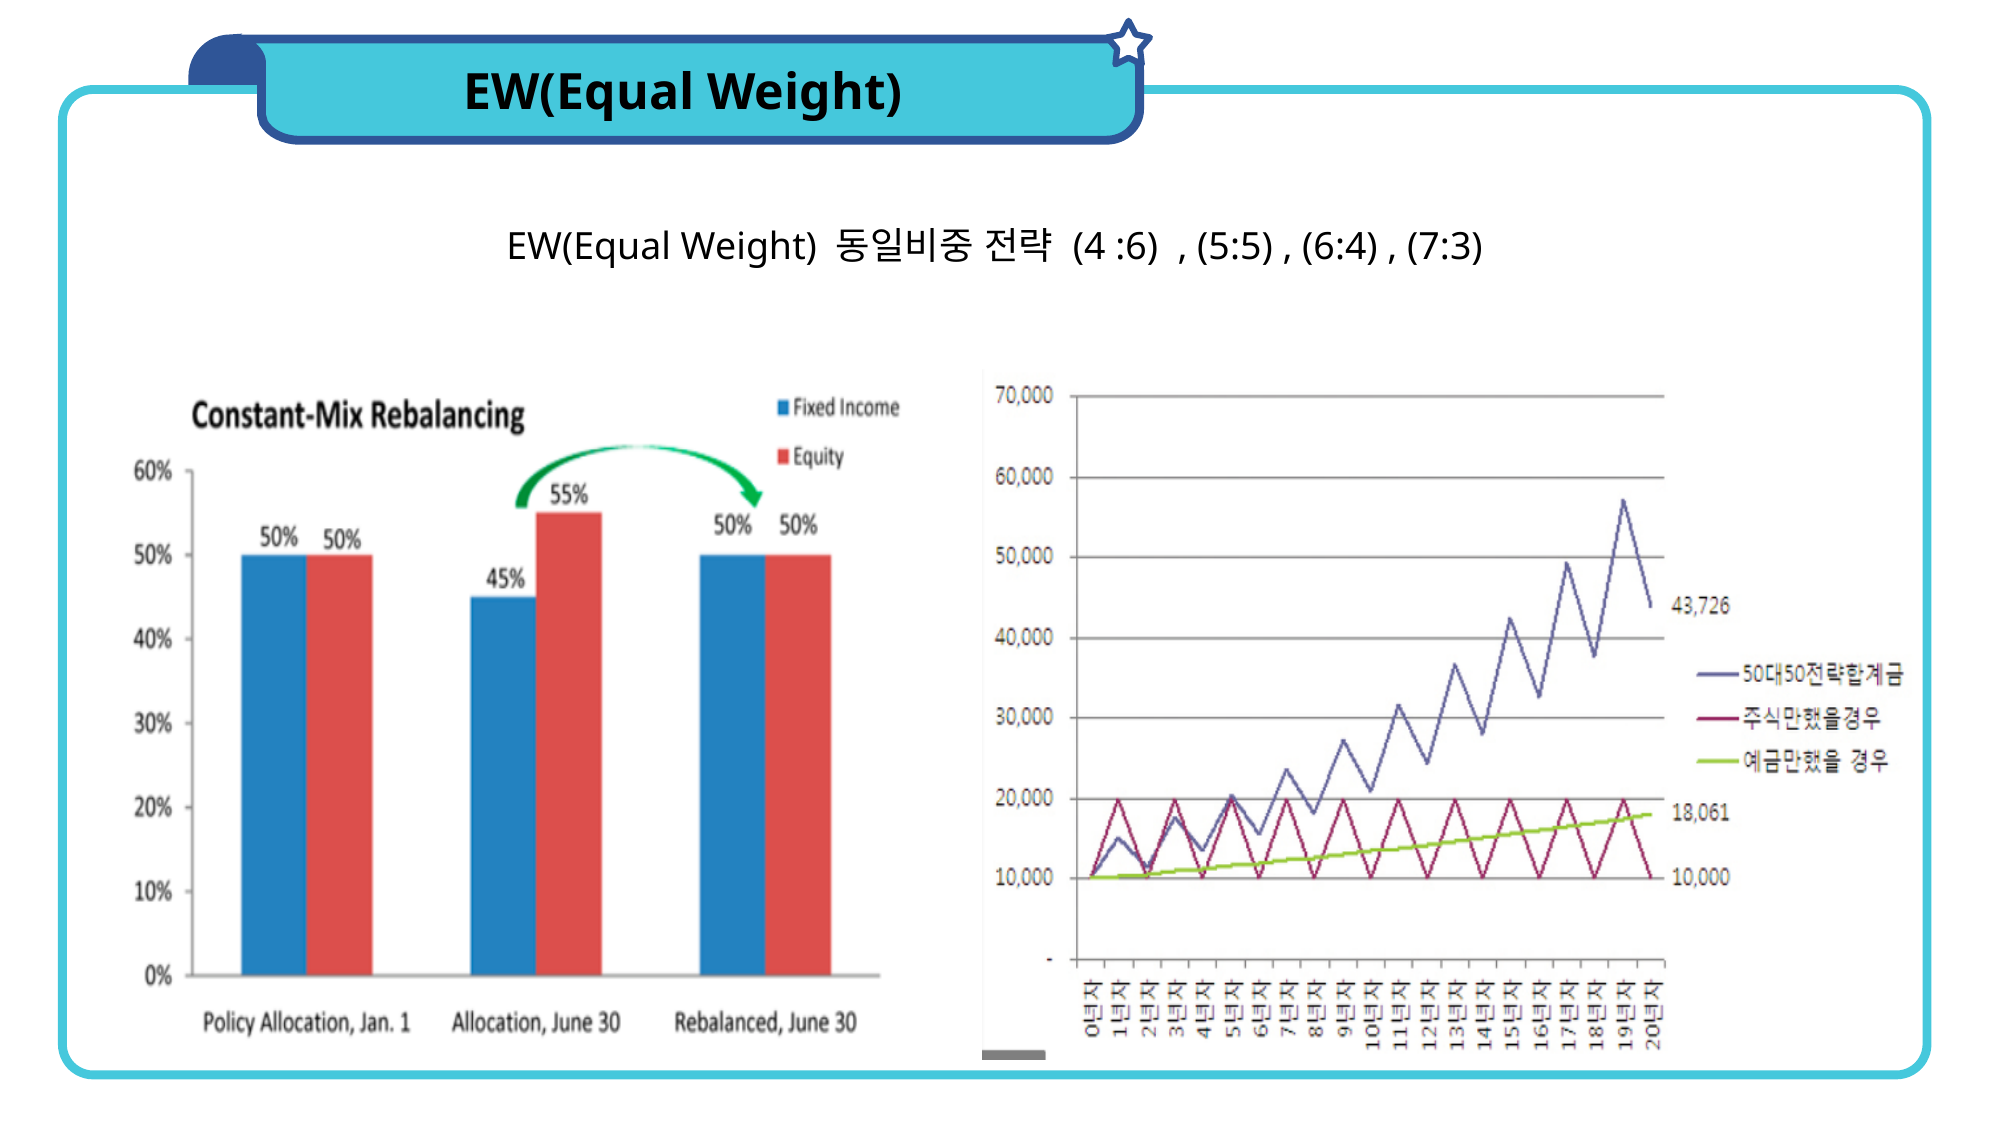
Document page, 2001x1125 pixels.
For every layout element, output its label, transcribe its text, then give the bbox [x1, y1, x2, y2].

text_box EW(Equal Weight) 동일비중 전략 (4 :6) , (5:5) , (6:4) , (7:3) [61, 88, 1929, 1076]
picture [83, 353, 938, 1060]
text_box EW(Equal Weight) [238, 37, 1141, 142]
picture [982, 368, 1917, 1060]
text_box [1106, 19, 1151, 66]
text_box [191, 37, 260, 88]
